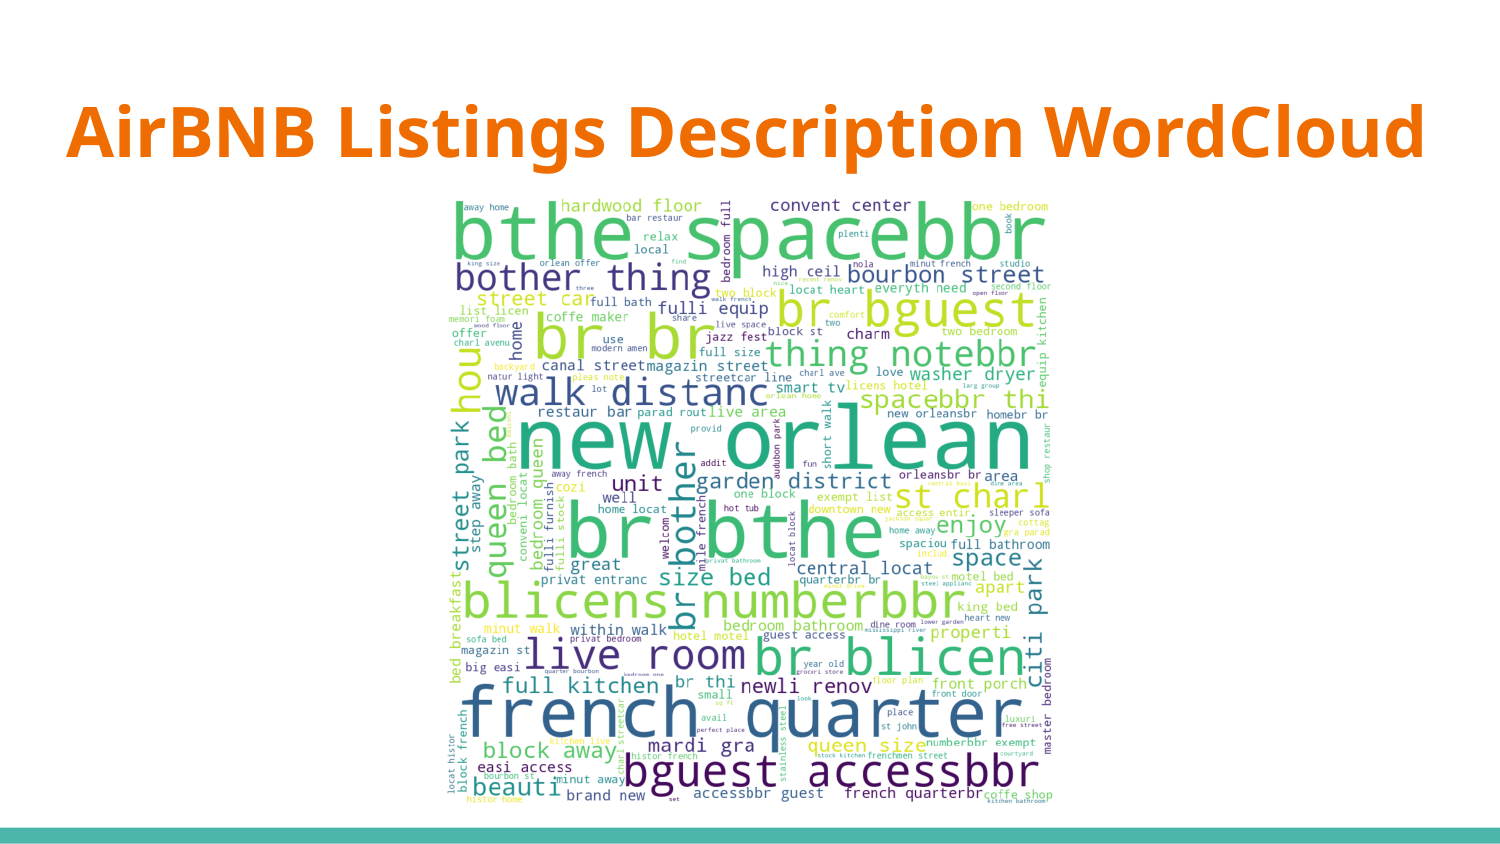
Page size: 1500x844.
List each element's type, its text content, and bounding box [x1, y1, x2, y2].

title AirBNB Listings Description WordCloud [51, 72, 1449, 189]
picture [436, 188, 1064, 815]
